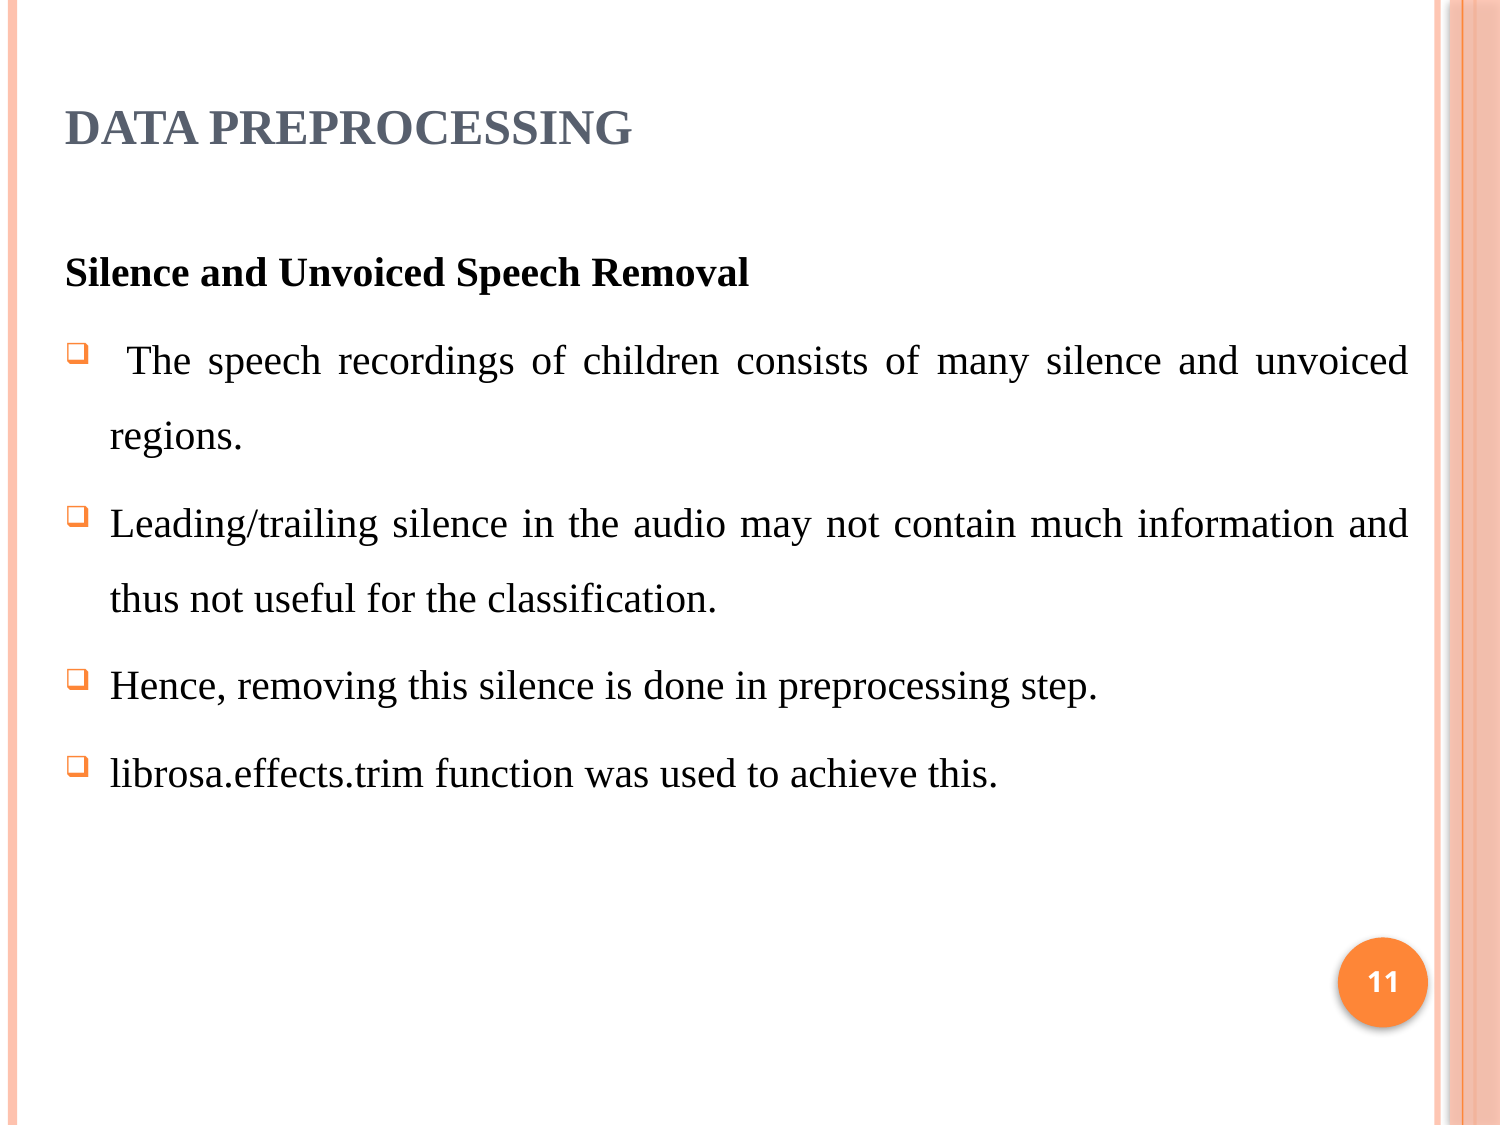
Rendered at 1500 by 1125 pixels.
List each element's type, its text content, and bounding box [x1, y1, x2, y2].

list Silence and Unvoiced Speech Removal The speech recordings of children consists of many silence and unvoiced regions. Leading/trailing silence in the audio may not contain much information and thus not useful for the classification. Hence, removing this silence is done in preprocessing step. librosa.effects.trim function was used to achieve this. [50, 212, 1425, 1005]
slide_number 11 [1333, 940, 1434, 1027]
title Data Preprocessing [50, 0, 1286, 163]
